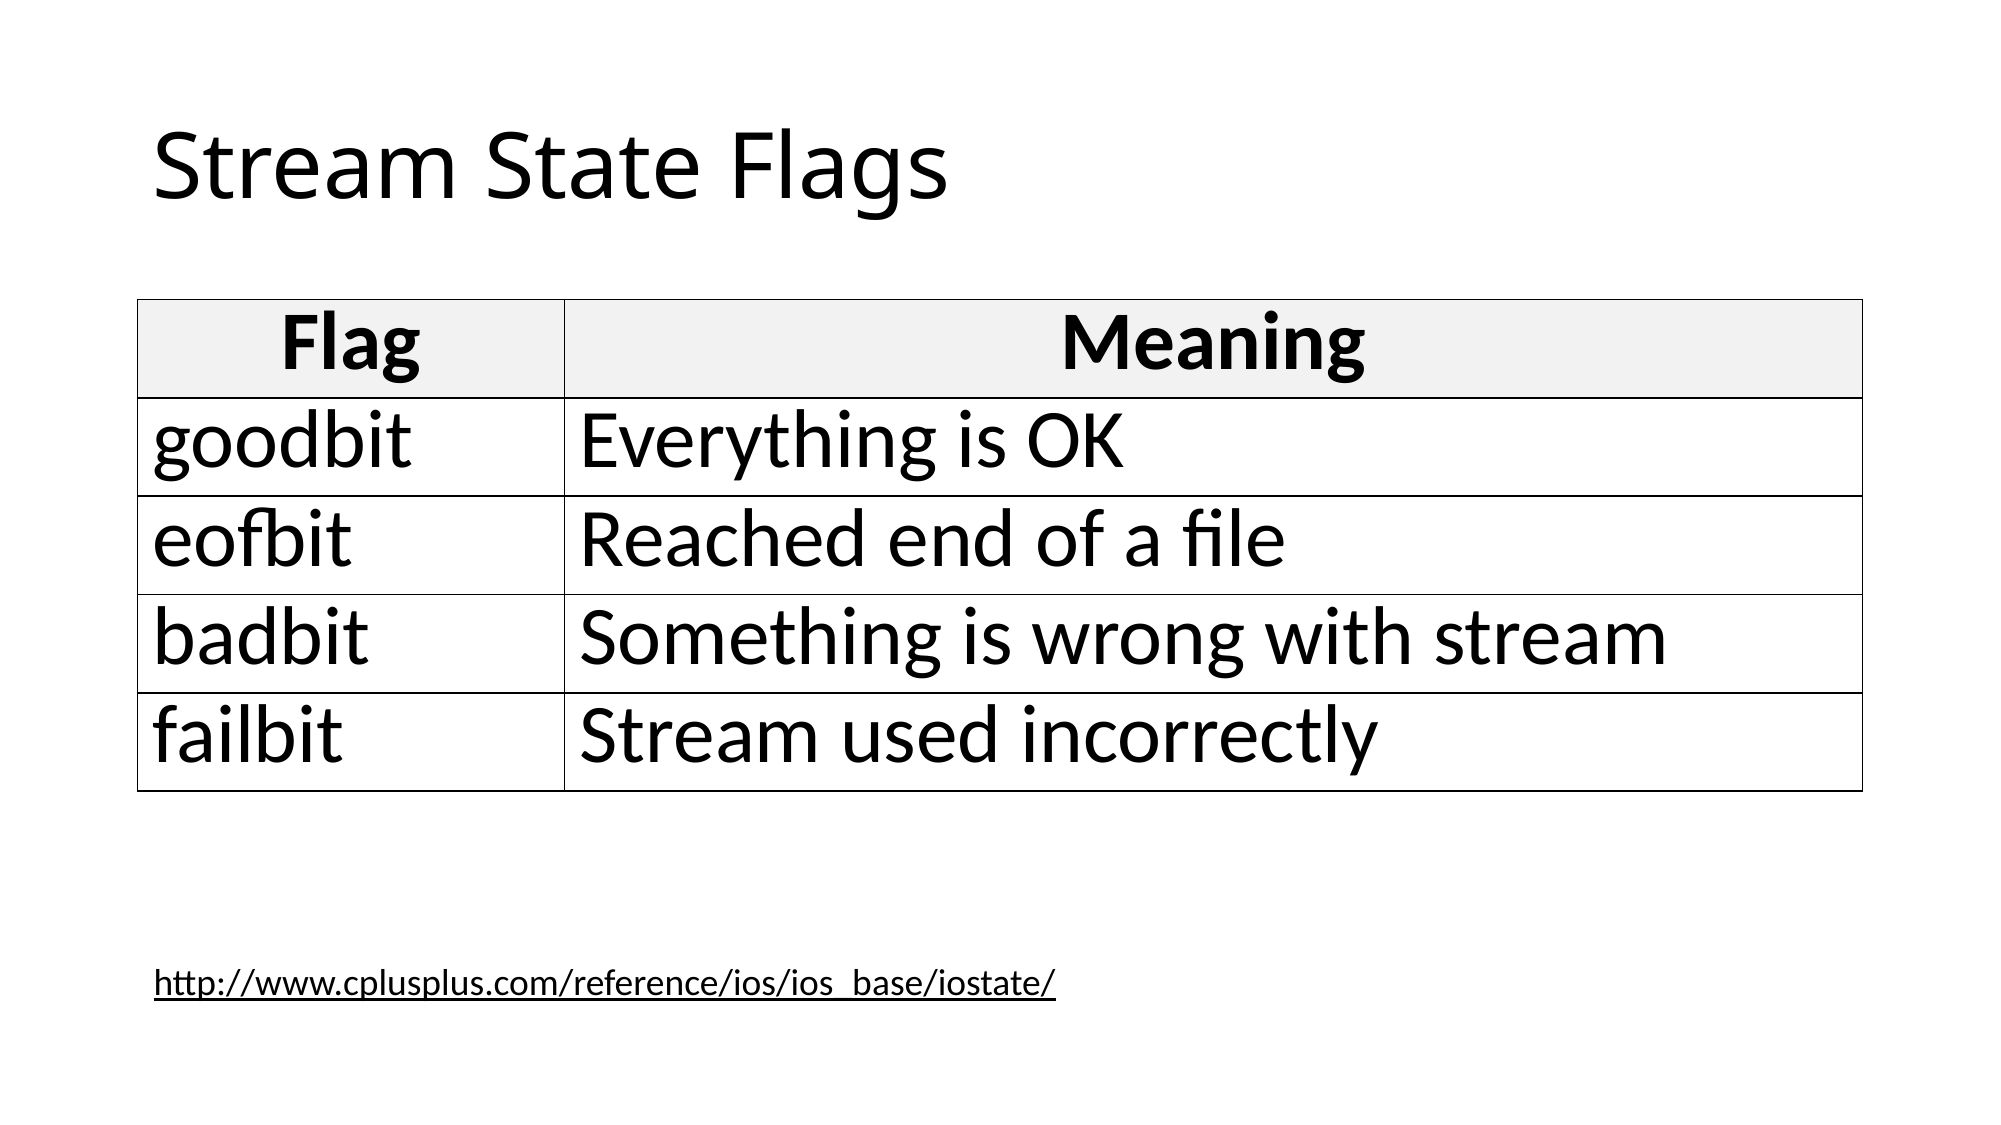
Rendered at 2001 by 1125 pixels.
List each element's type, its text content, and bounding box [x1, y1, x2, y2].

table_cell Stream used incorrectly [565, 694, 1862, 790]
table_cell Everything is OK [565, 399, 1862, 495]
table_cell goodbit [138, 399, 564, 495]
table_cell eofbit [138, 497, 564, 594]
table_cell badbit [138, 595, 564, 692]
table_header Flag [138, 300, 564, 397]
table_cell Reached end of a file [565, 497, 1862, 594]
table_cell failbit [138, 694, 564, 790]
table_cell Something is wrong with stream [565, 595, 1862, 692]
title Stream State Flags [137, 59, 1863, 278]
text_box http://www.cplusplus.com/reference/ios/ios_base/iostate/ [138, 951, 1080, 1011]
table_header Meaning [565, 300, 1862, 397]
